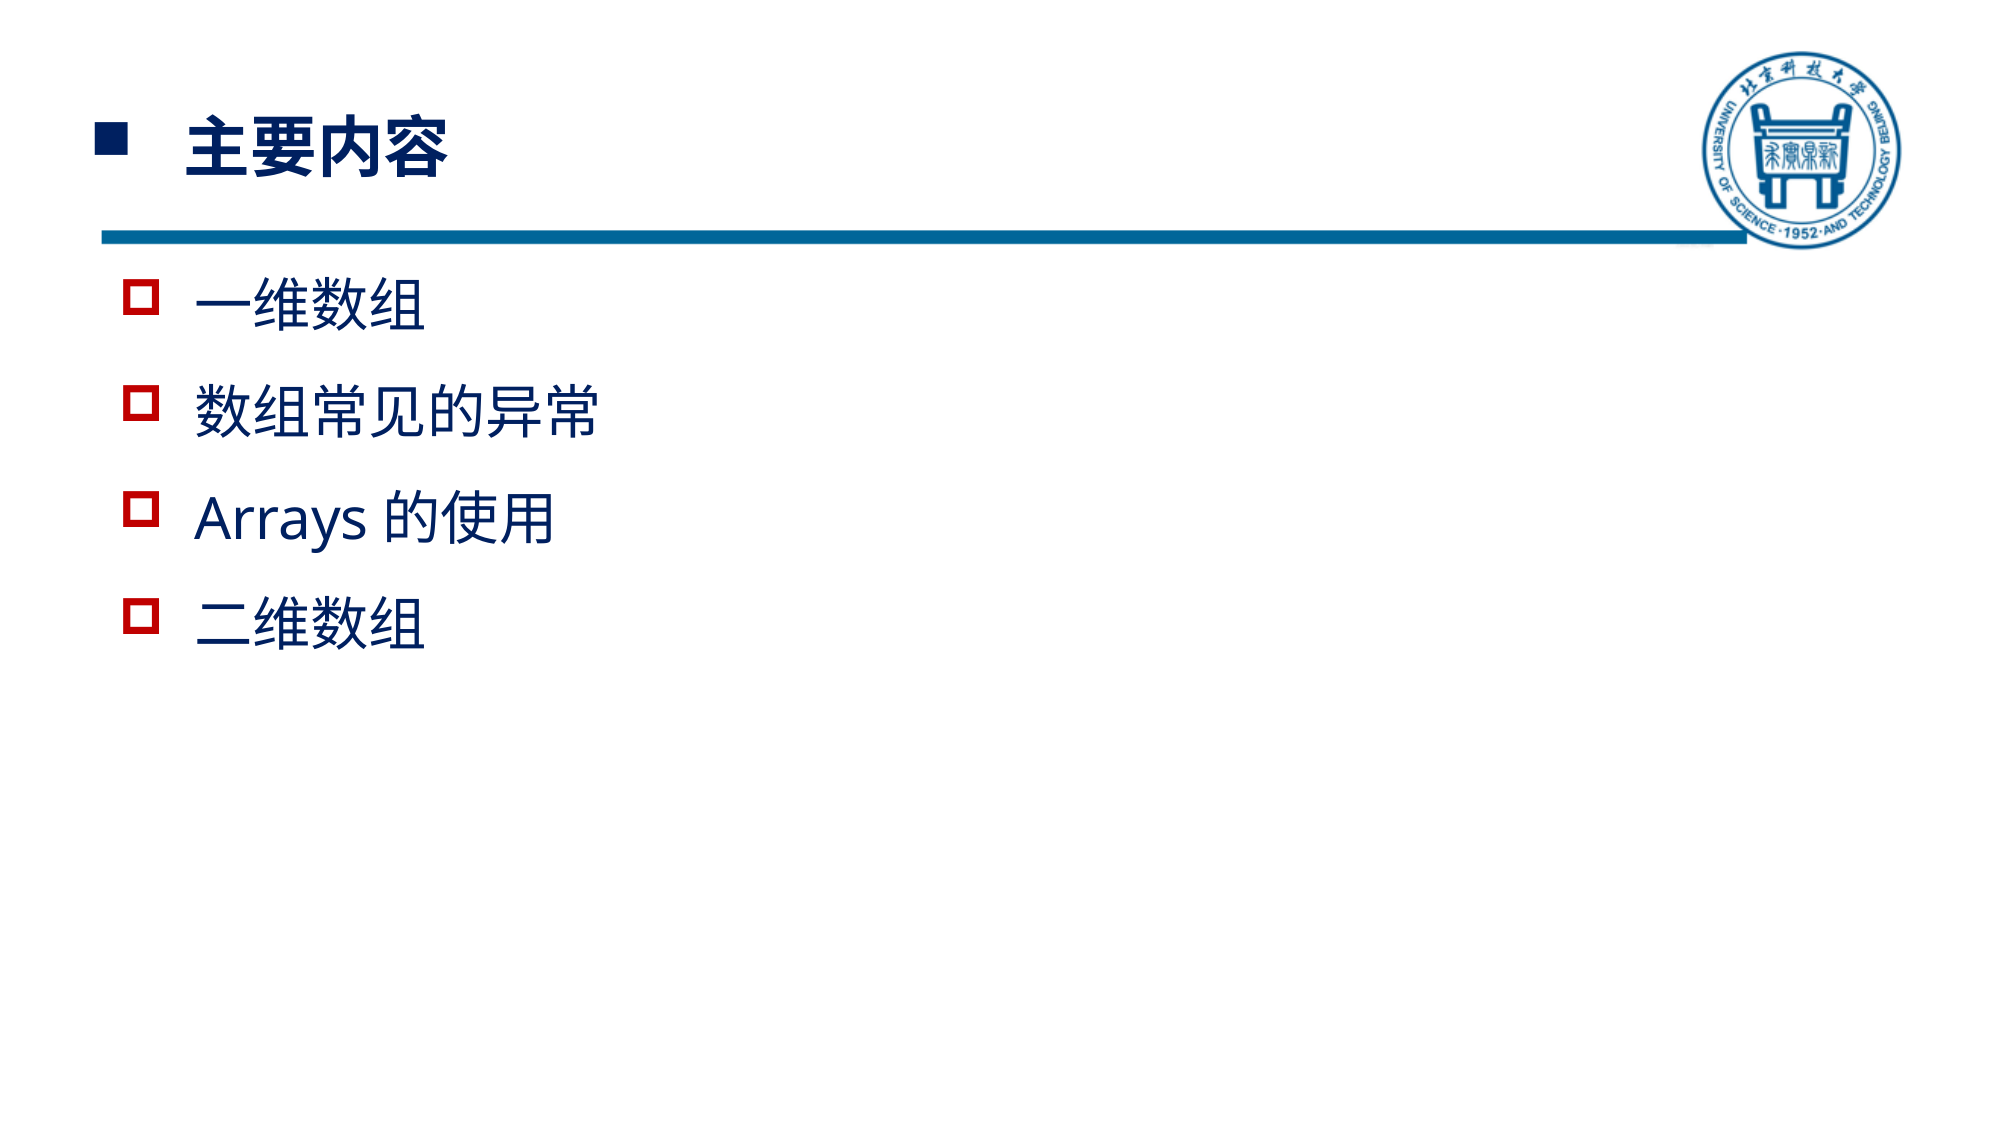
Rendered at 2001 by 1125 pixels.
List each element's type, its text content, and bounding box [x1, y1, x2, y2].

text_box 一维数组 数组常见的异常 Arrays的使用 二维数组 [104, 262, 1455, 1005]
picture [20, 12, 1981, 1114]
title 主要内容 [75, 56, 1425, 244]
